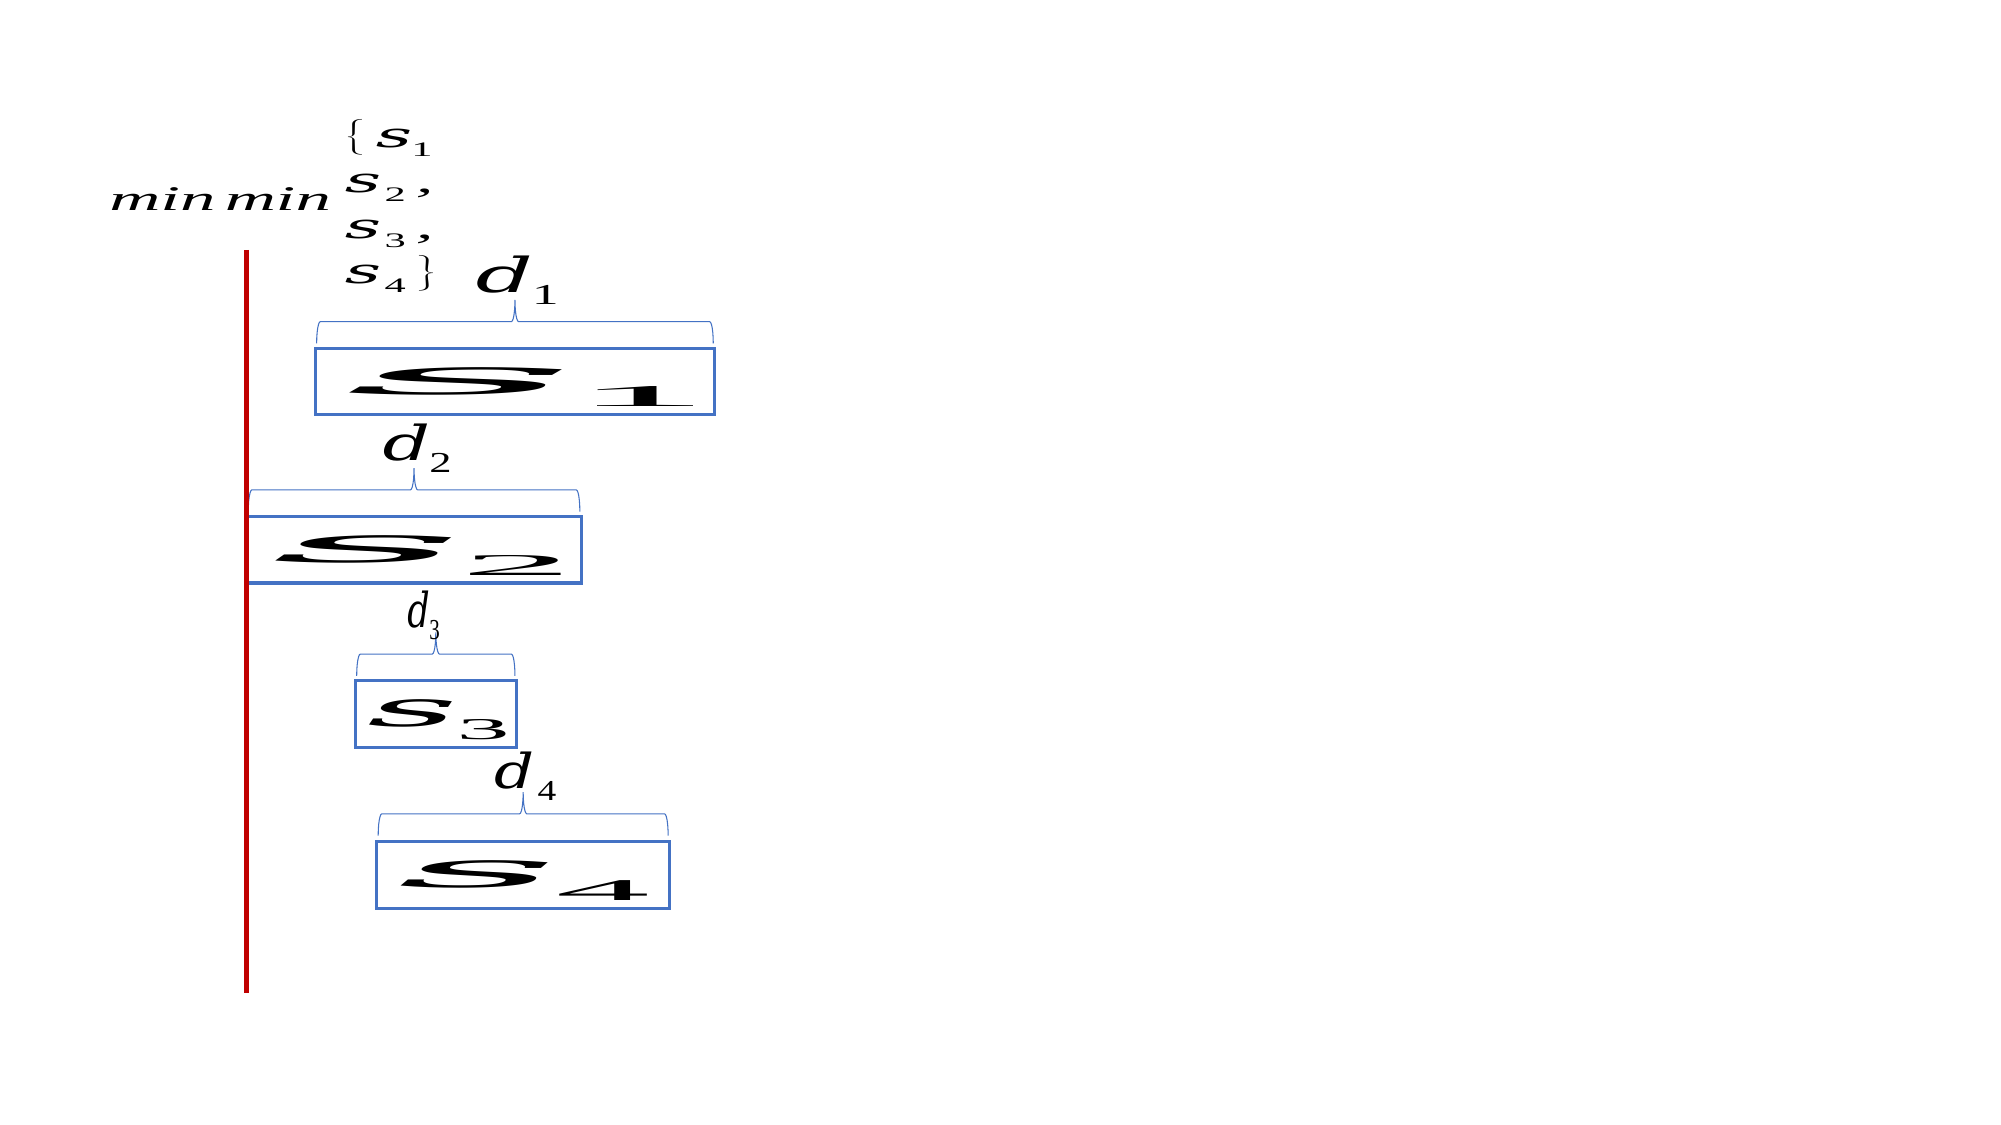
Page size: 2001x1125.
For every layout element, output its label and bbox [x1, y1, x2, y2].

text_box [109, 116, 714, 993]
